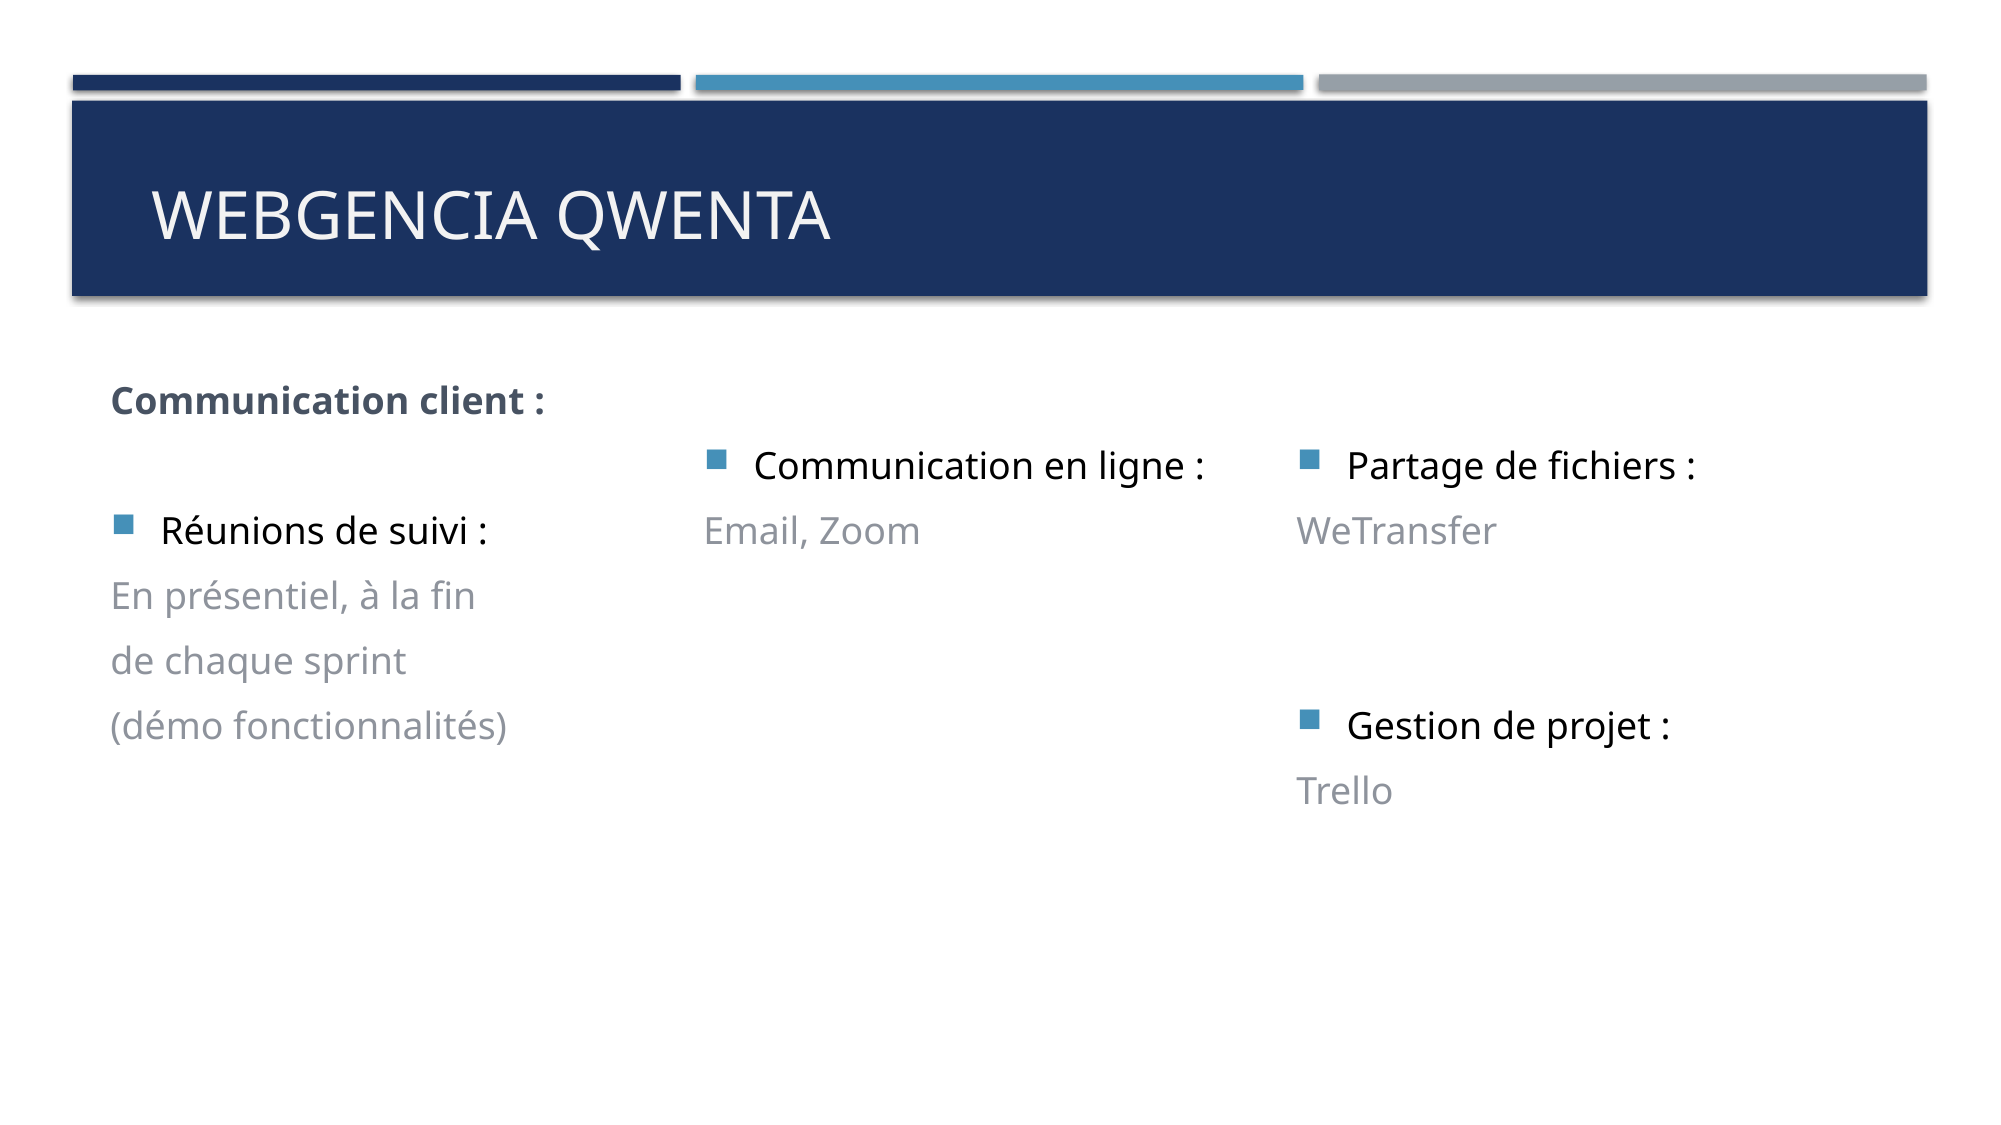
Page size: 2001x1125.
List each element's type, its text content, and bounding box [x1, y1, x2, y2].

title Webgencia Qwenta [136, 163, 1946, 331]
list Communication client : Réunions de suivi : En présentiel, à la fin de chaque sprint (démo fonctionnalités) Communication en ligne : Email, Zoom Partage de fichiers : WeTransfer Gestion de projet : Trello [95, 357, 1905, 962]
